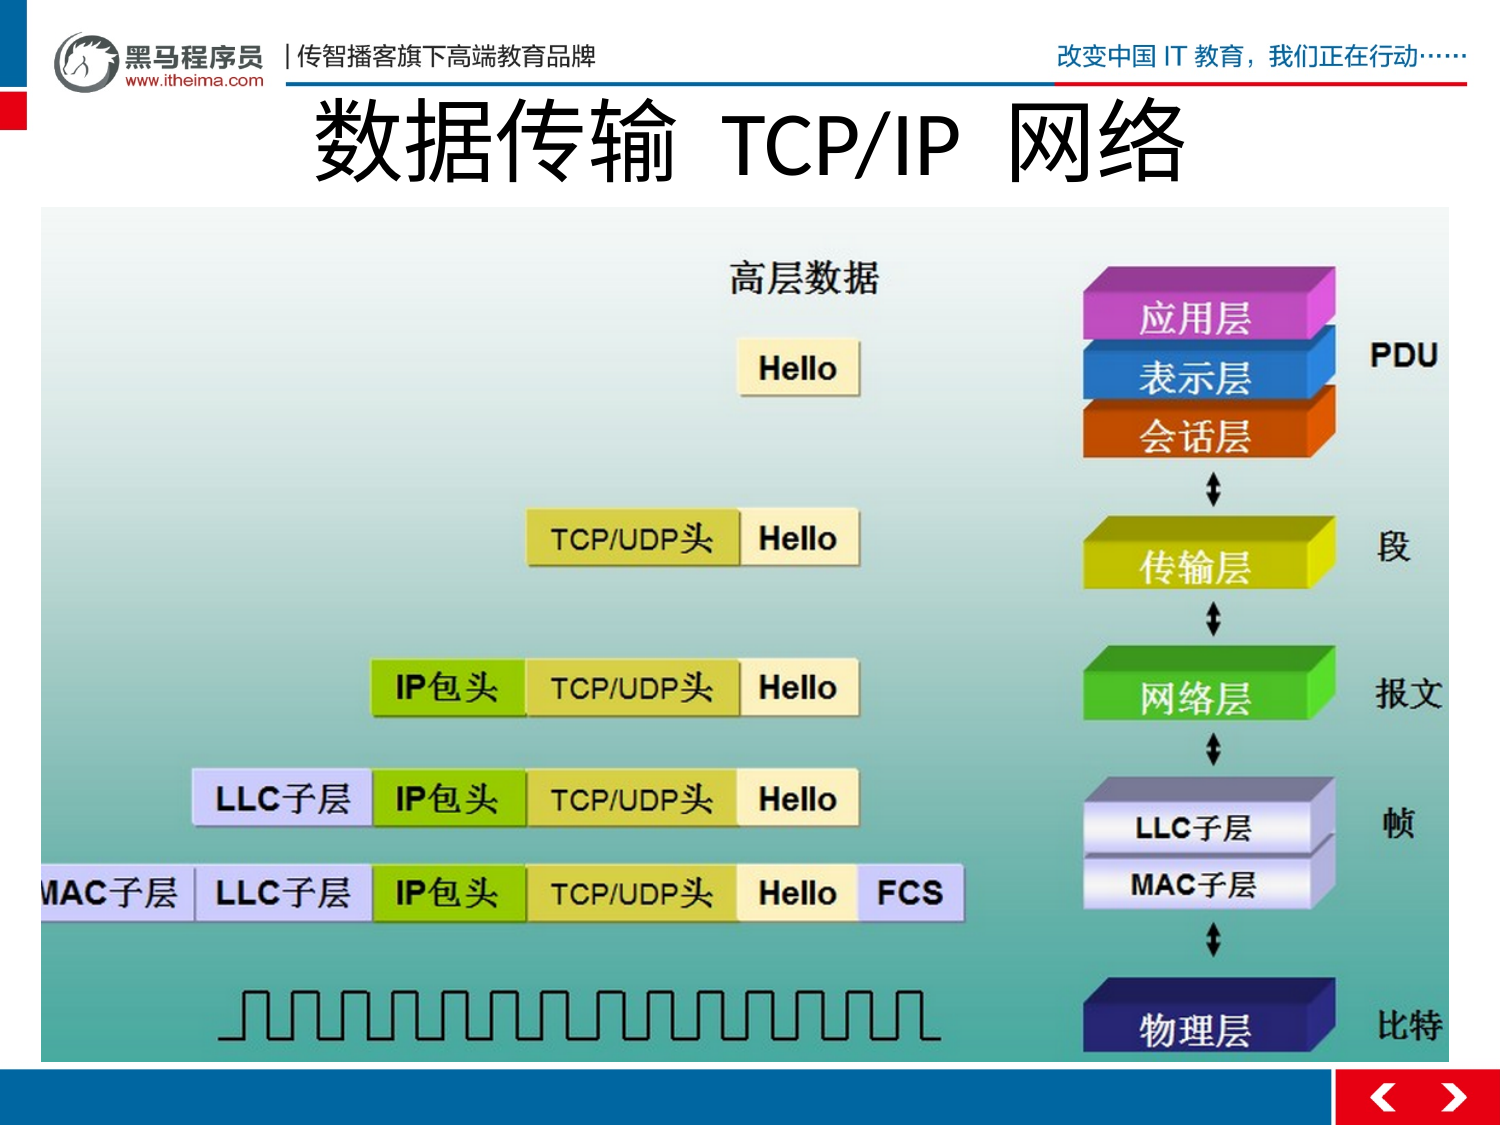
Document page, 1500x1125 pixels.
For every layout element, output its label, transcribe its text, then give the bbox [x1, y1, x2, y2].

title 数据传输 TCP/IP 网络 [75, 45, 1425, 206]
picture [0, 0, 1500, 1125]
